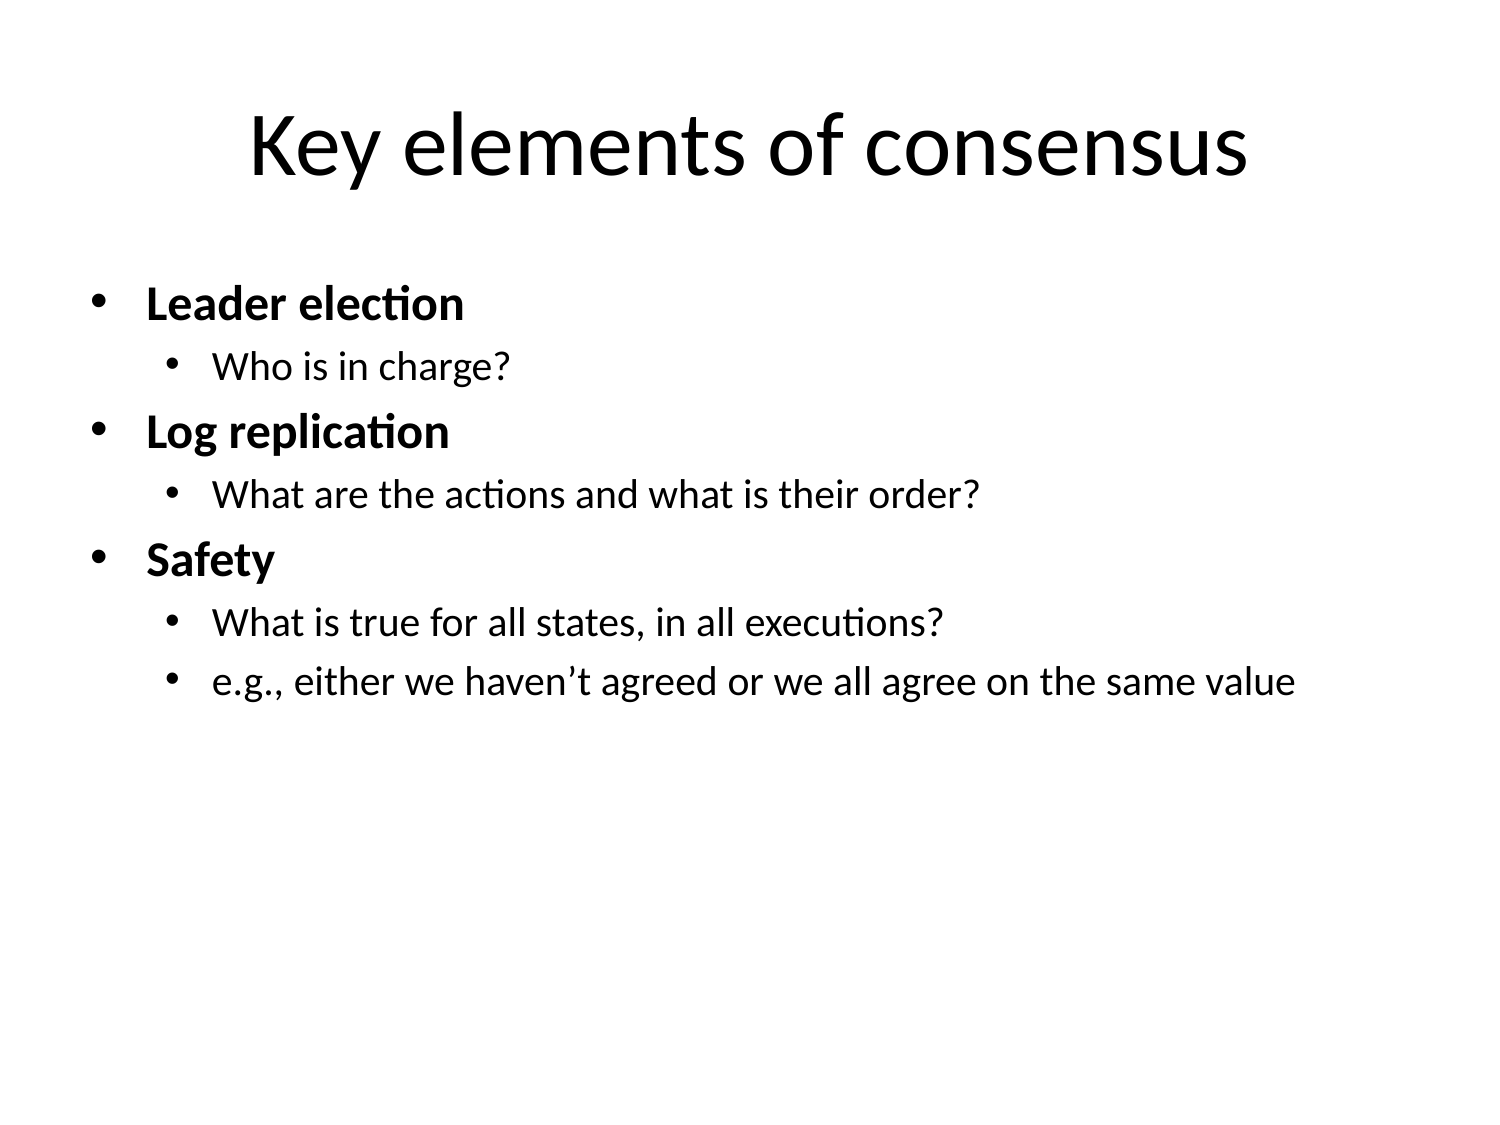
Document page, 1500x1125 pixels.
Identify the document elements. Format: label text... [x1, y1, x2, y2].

title Key elements of consensus [75, 45, 1425, 233]
list Leader election Who is in charge? Log replication What are the actions and what is their order? Safety What is true for all states, in all executions? e.g., either we haven’t agreed or we all agree on the same value [75, 262, 1425, 1005]
